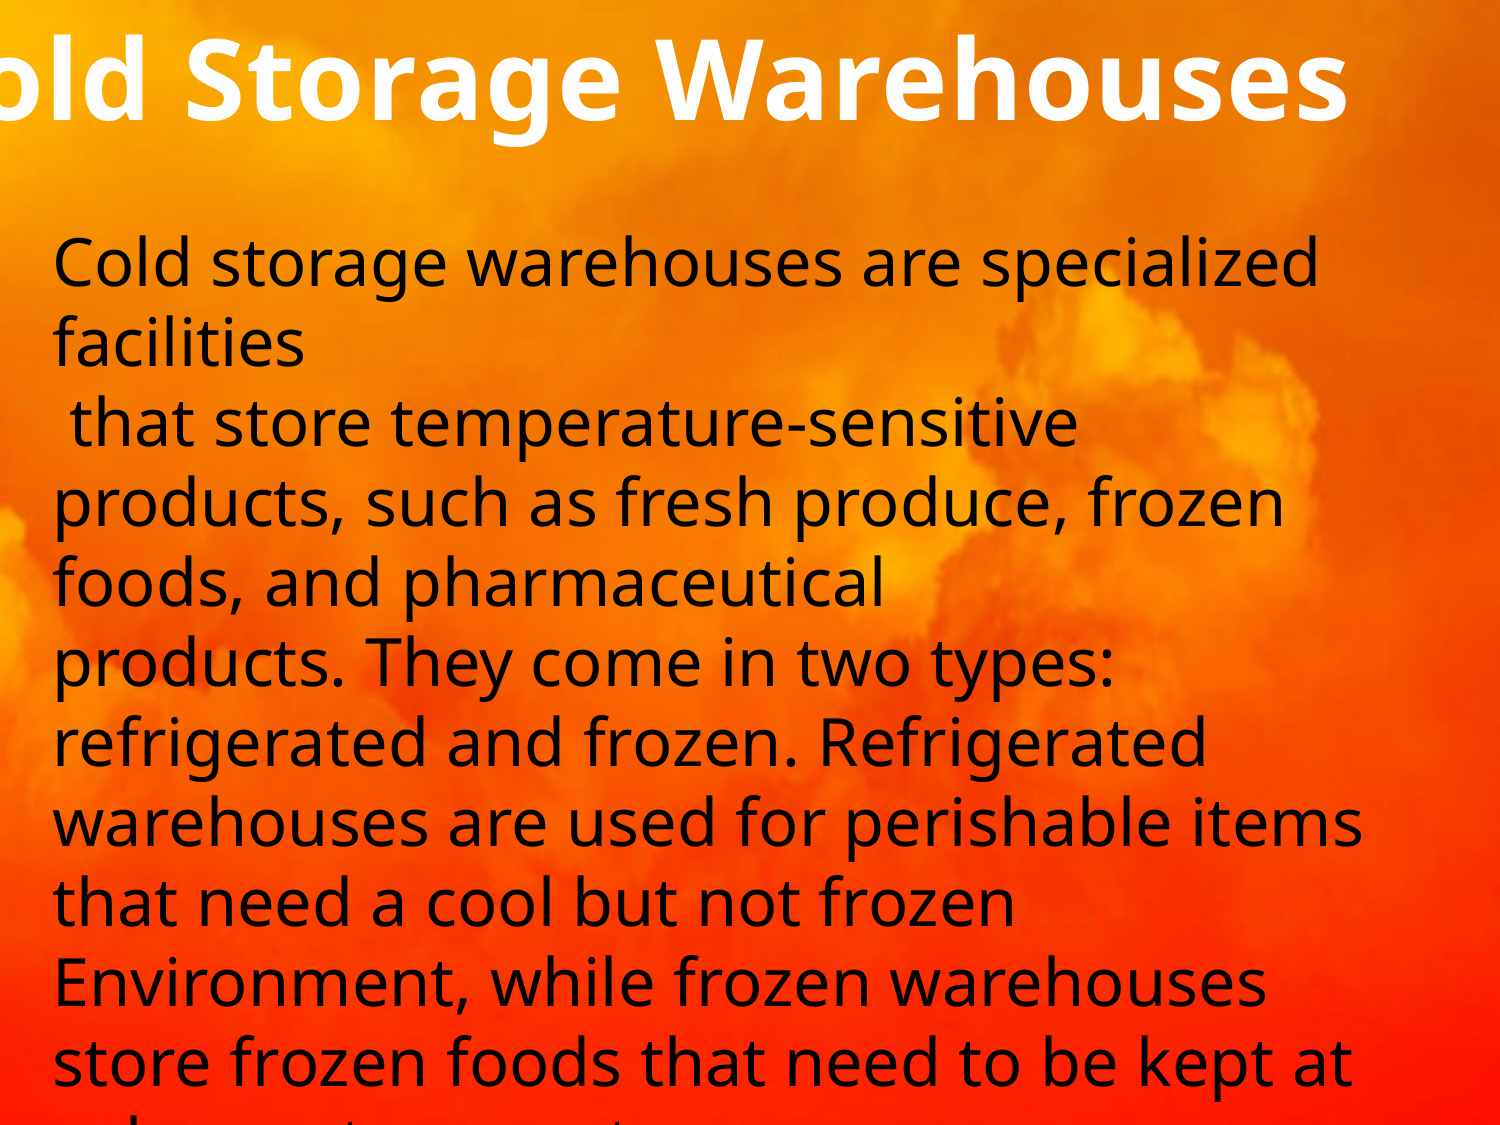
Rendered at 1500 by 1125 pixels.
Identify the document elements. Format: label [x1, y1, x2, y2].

list [0, 0, 1500, 1125]
